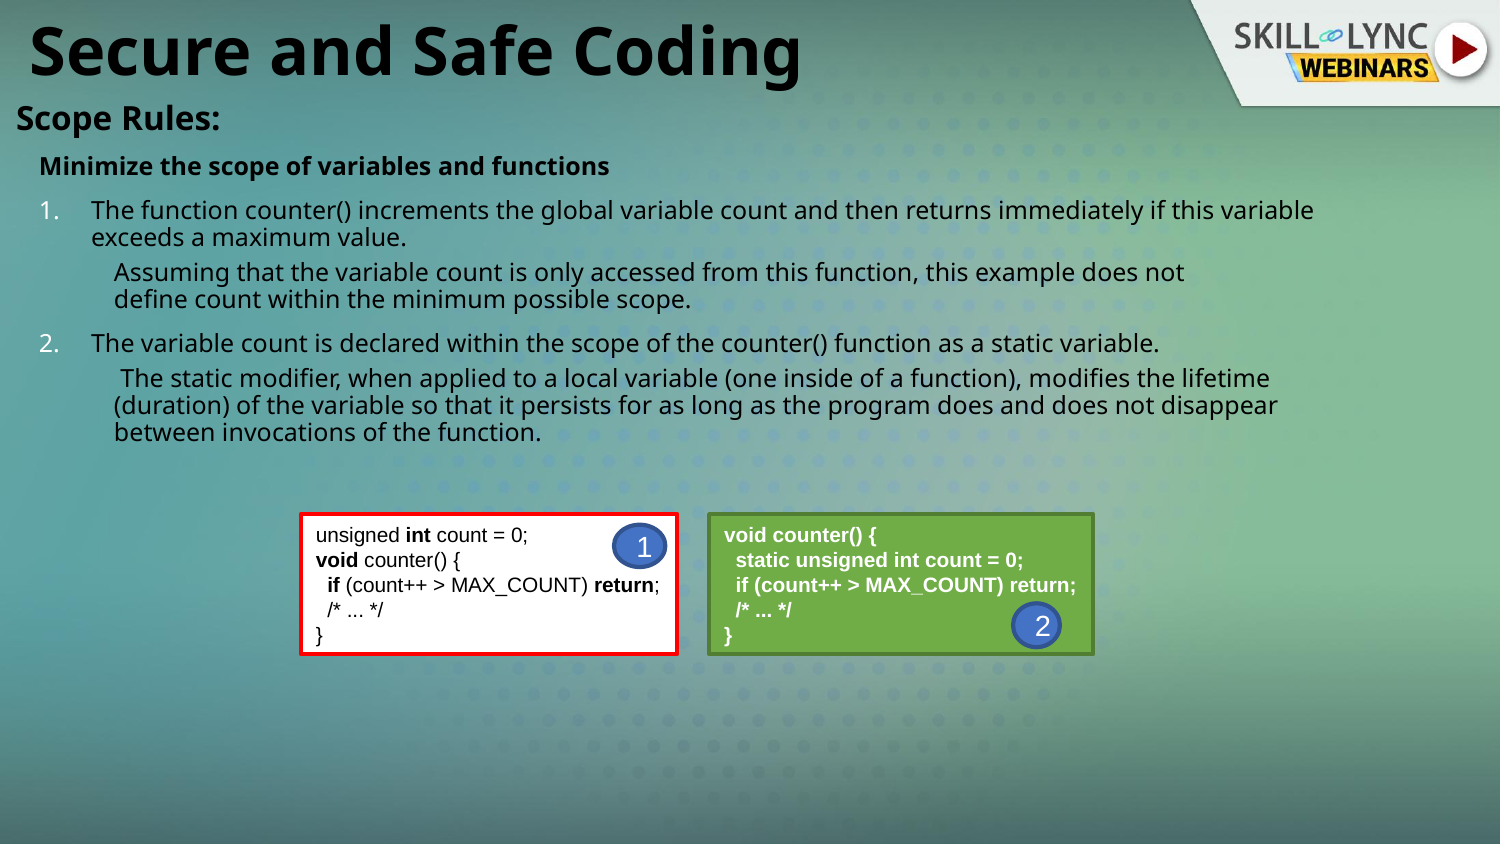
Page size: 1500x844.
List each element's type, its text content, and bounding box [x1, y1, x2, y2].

title Secure and Safe Coding [18, 23, 1313, 84]
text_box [300, 513, 1094, 656]
list Scope Rules: Minimize the scope of variables and functions The function counter() increments the global variable count and then returns immediately if this variable exceeds a maximum value. Assuming that the variable count is only accessed from this function, this example does not define count within the minimum possible scope. The variable count is declared within the scope of the counter() function as a static variable. The static modifier, when applied to a local variable (one inside of a function), modifies the lifetime (duration) of the variable so that it persists for as long as the program does and does not disappear between invocations of the function. [4, 96, 1390, 819]
picture [0, 0, 1500, 844]
